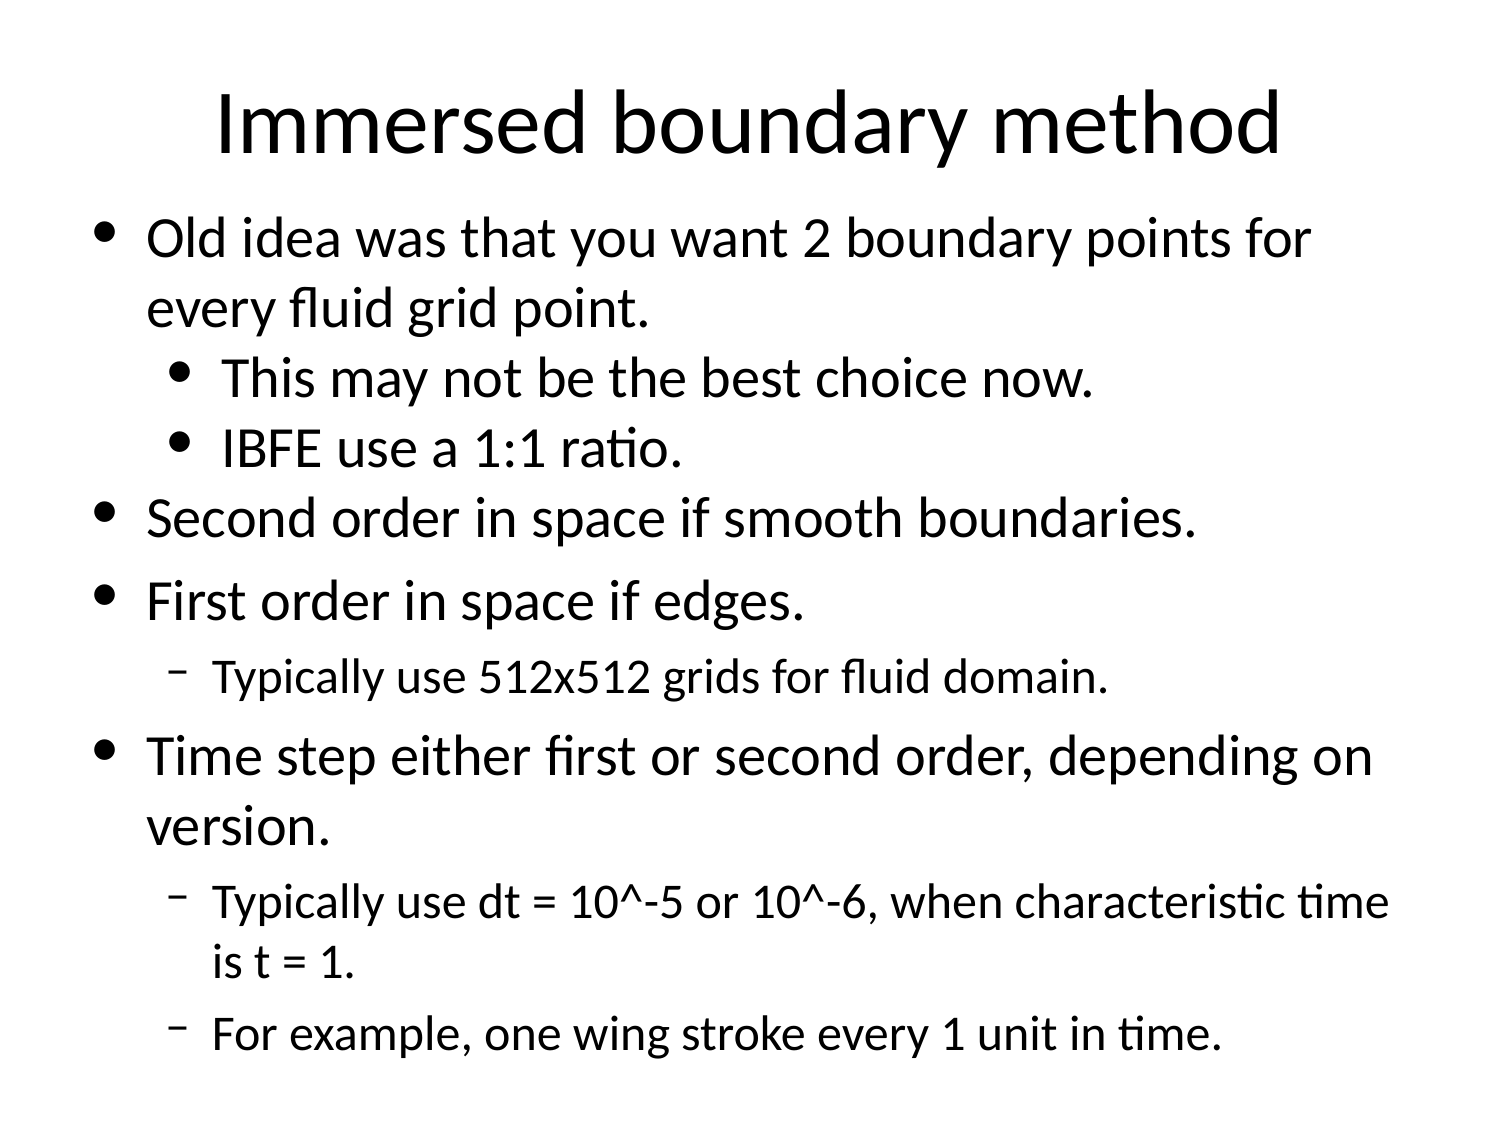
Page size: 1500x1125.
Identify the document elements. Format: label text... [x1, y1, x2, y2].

list Old idea was that you want 2 boundary points for every fluid grid point. This may not be the best choice now. IBFE use a 1:1 ratio. Second order in space if smooth boundaries. First order in space if edges. Typically use 512x512 grids for fluid domain. Time step either first or second order, depending on version. Typically use dt = 10^-5 or 10^-6, when characteristic time is t = 1. For example, one wing stroke every 1 unit in time. [75, 191, 1425, 934]
title Immersed boundary method [75, 23, 1425, 191]
